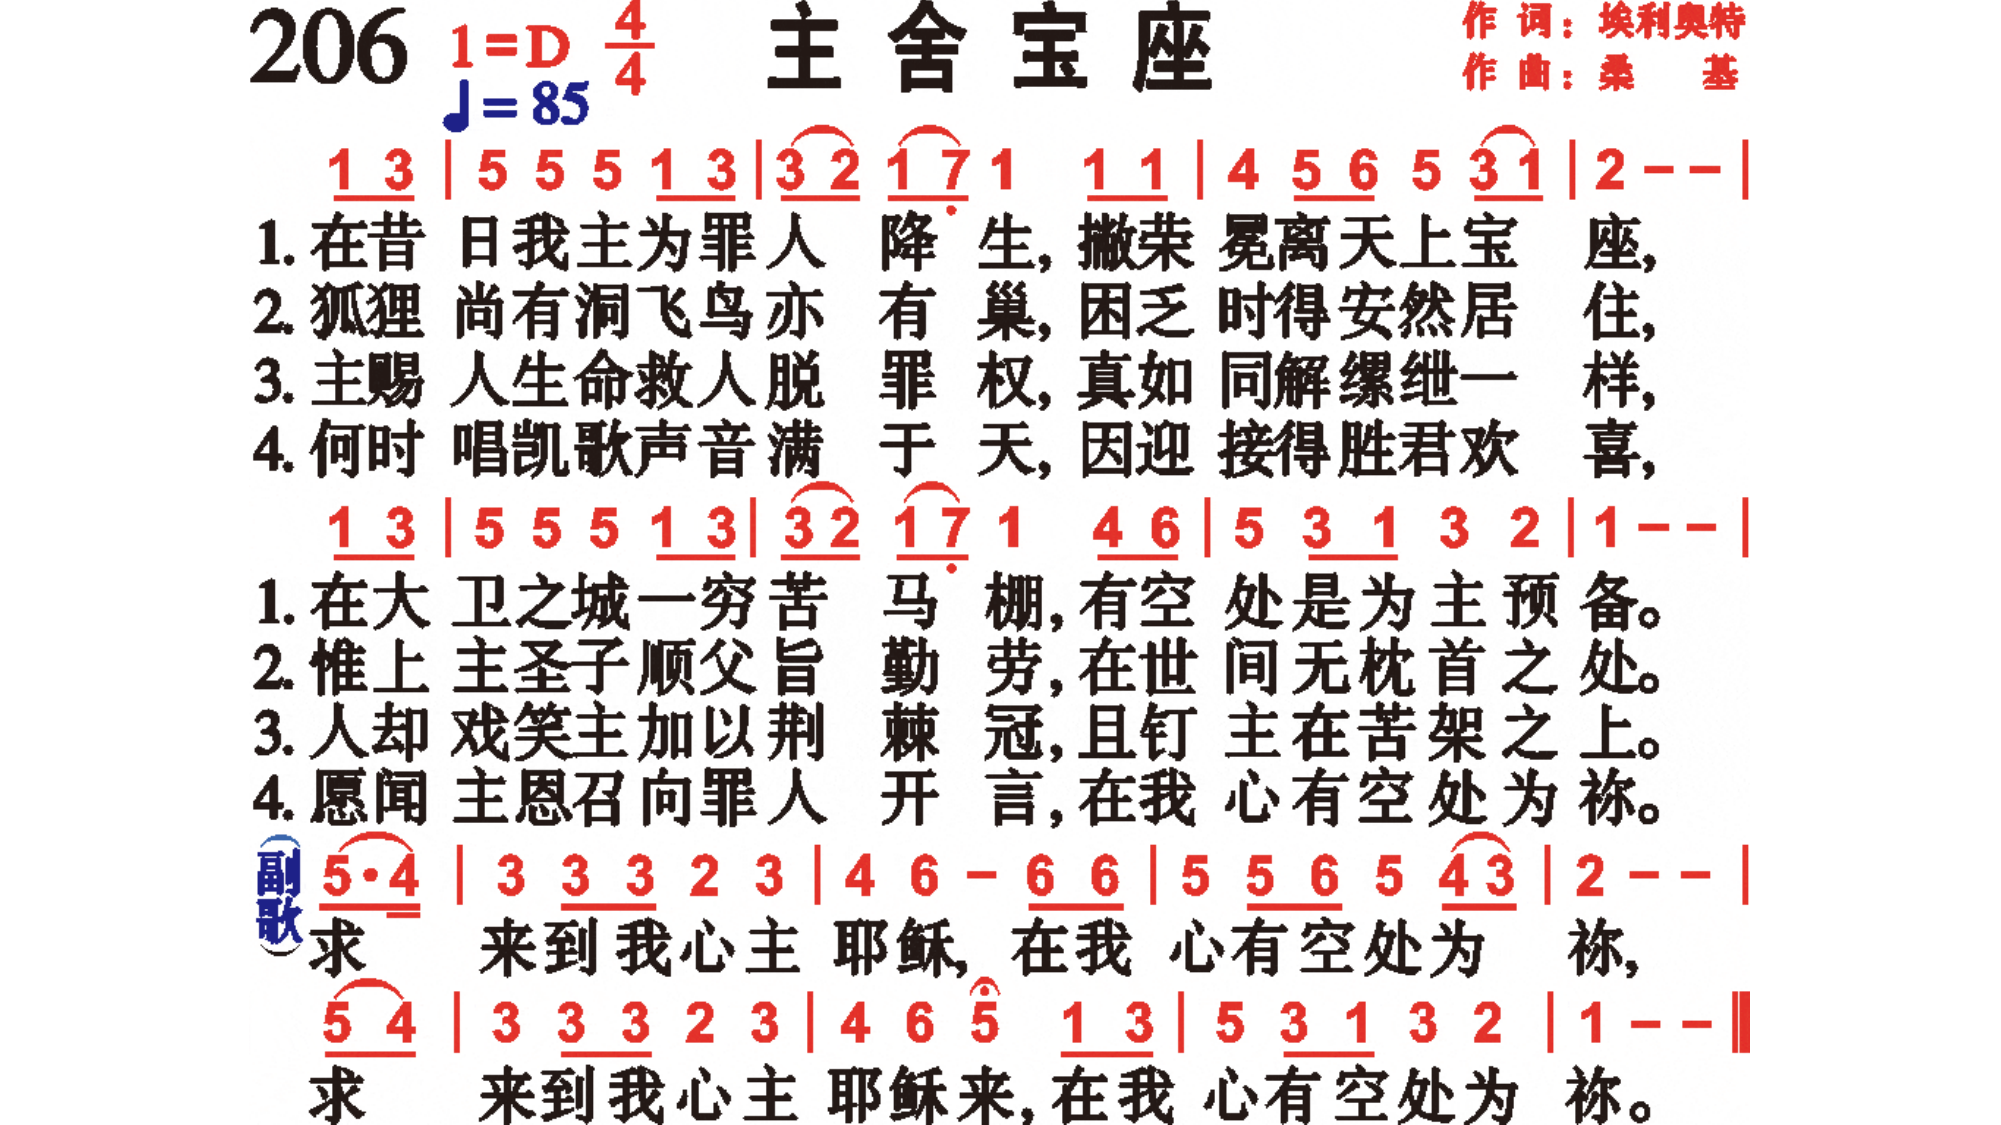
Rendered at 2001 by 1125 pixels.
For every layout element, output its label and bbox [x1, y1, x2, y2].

picture [249, 0, 1750, 1125]
